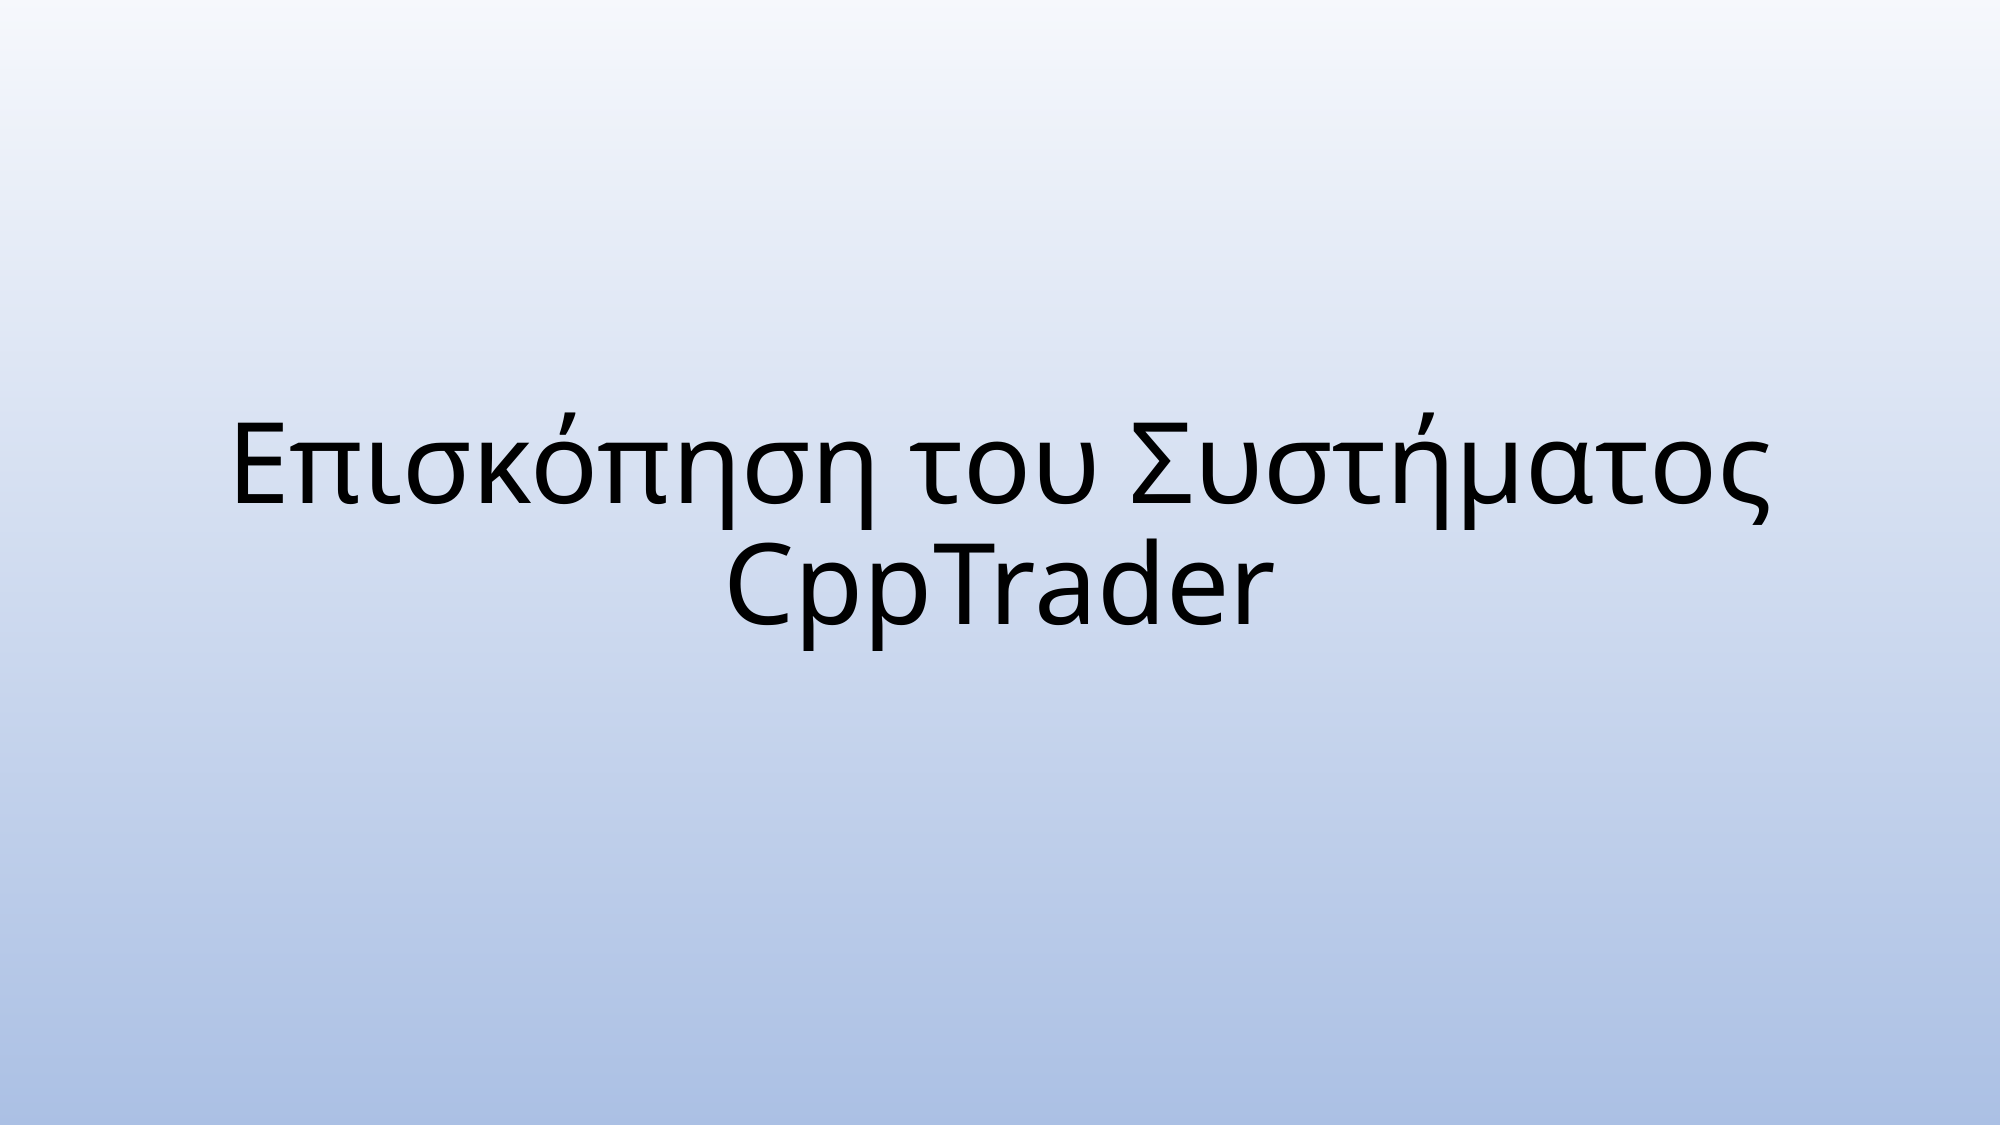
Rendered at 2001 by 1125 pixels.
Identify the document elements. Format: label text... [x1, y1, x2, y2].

title Επισκόπηση του Συστήματος CppTrader [137, 419, 1863, 637]
